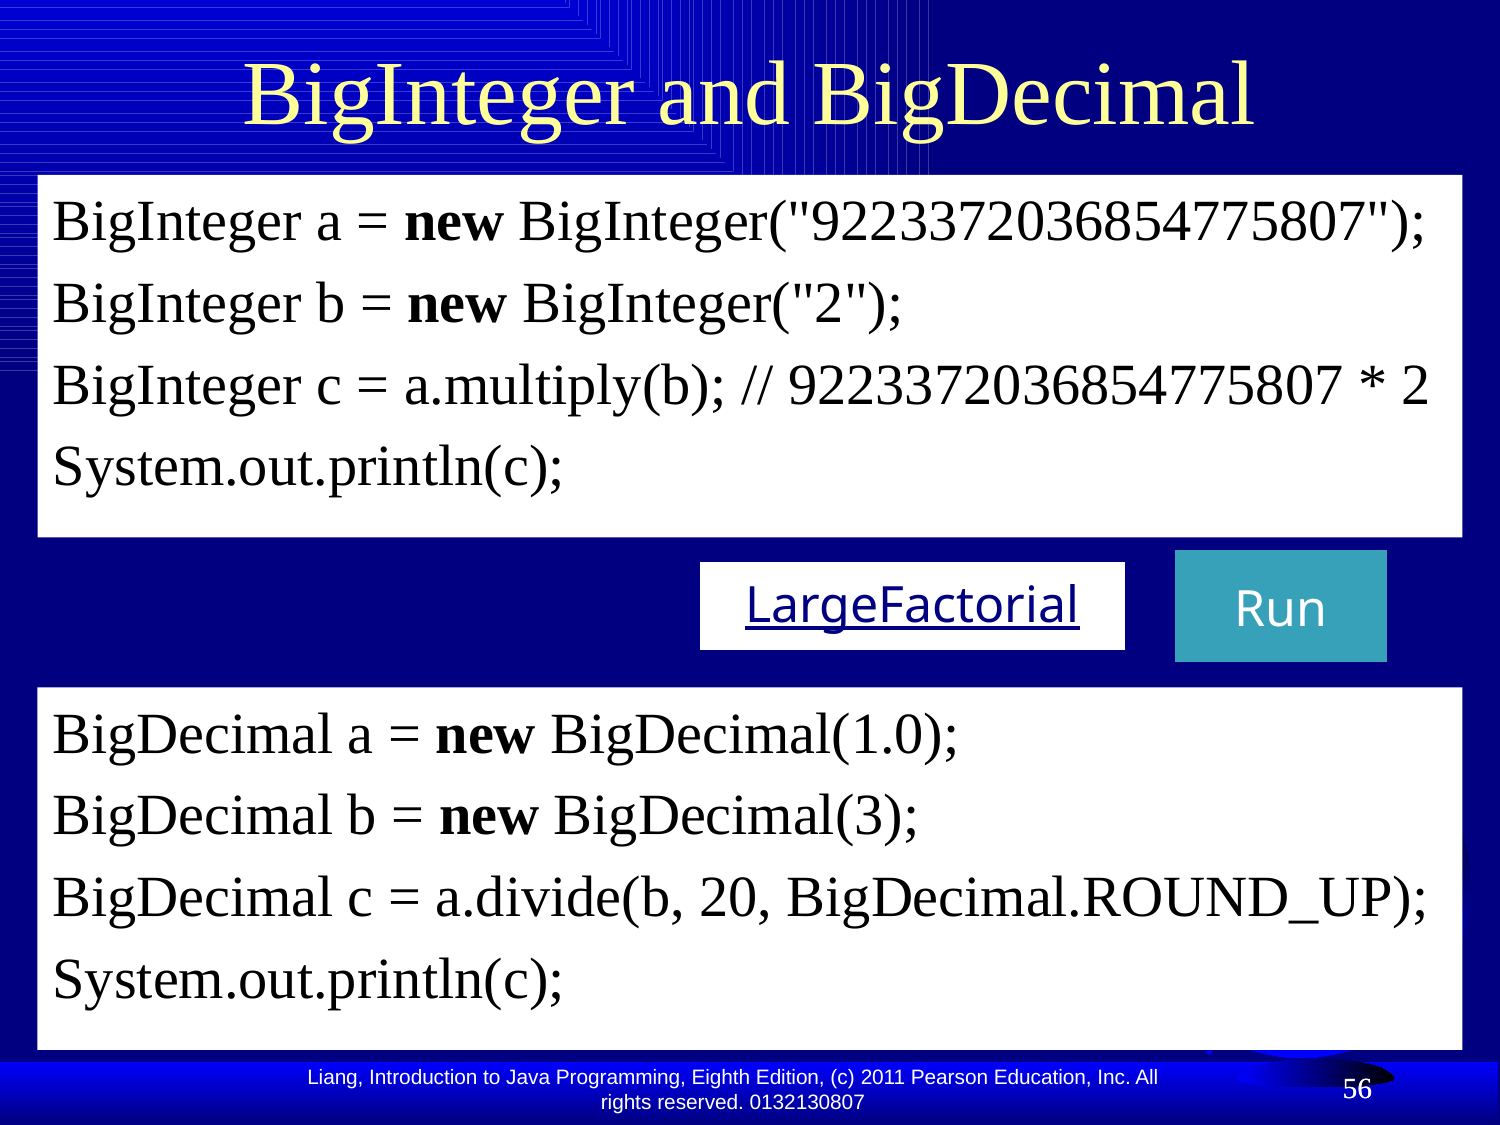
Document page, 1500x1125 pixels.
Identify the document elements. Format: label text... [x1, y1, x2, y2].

title BigInteger and BigDecimal [49, 24, 1451, 151]
text_box LargeFactorial [699, 562, 1126, 650]
text_box Run [1174, 549, 1388, 663]
list BigInteger a = new BigInteger("9223372036854775807"); BigInteger b = new BigInteger("2"); BigInteger c = a.multiply(b); // 9223372036854775807 * 2 System.out.println(c); [37, 174, 1463, 538]
text_box 56 [1074, 1050, 1388, 1125]
text_box BigDecimal a = new BigDecimal(1.0); BigDecimal b = new BigDecimal(3); BigDecimal c = a.divide(b, 20, BigDecimal.ROUND_UP); System.out.println(c); [37, 687, 1463, 1050]
